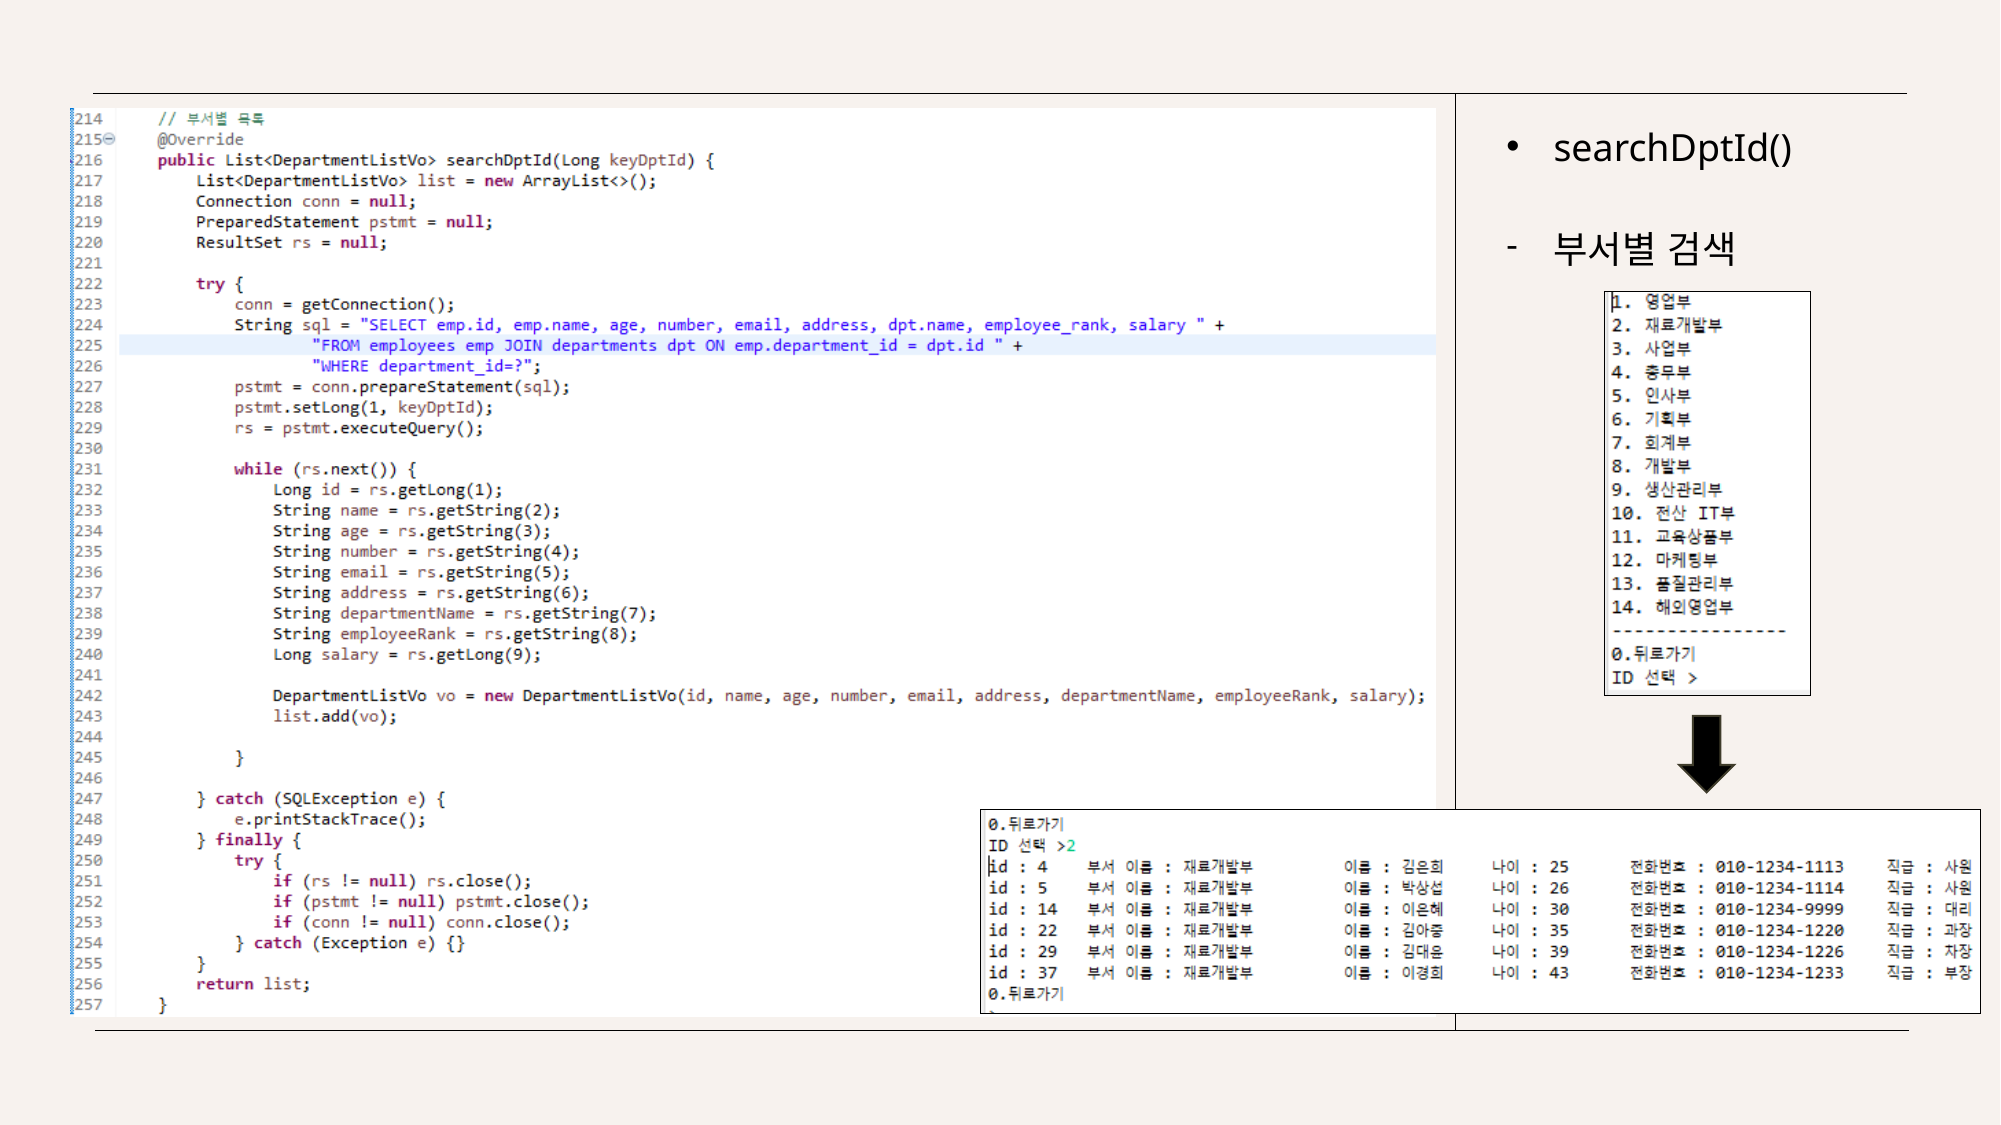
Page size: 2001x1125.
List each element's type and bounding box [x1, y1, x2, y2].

picture [70, 108, 1981, 1017]
picture [1604, 290, 1811, 696]
text_box [1491, 116, 1960, 280]
text_box [1676, 714, 1737, 794]
